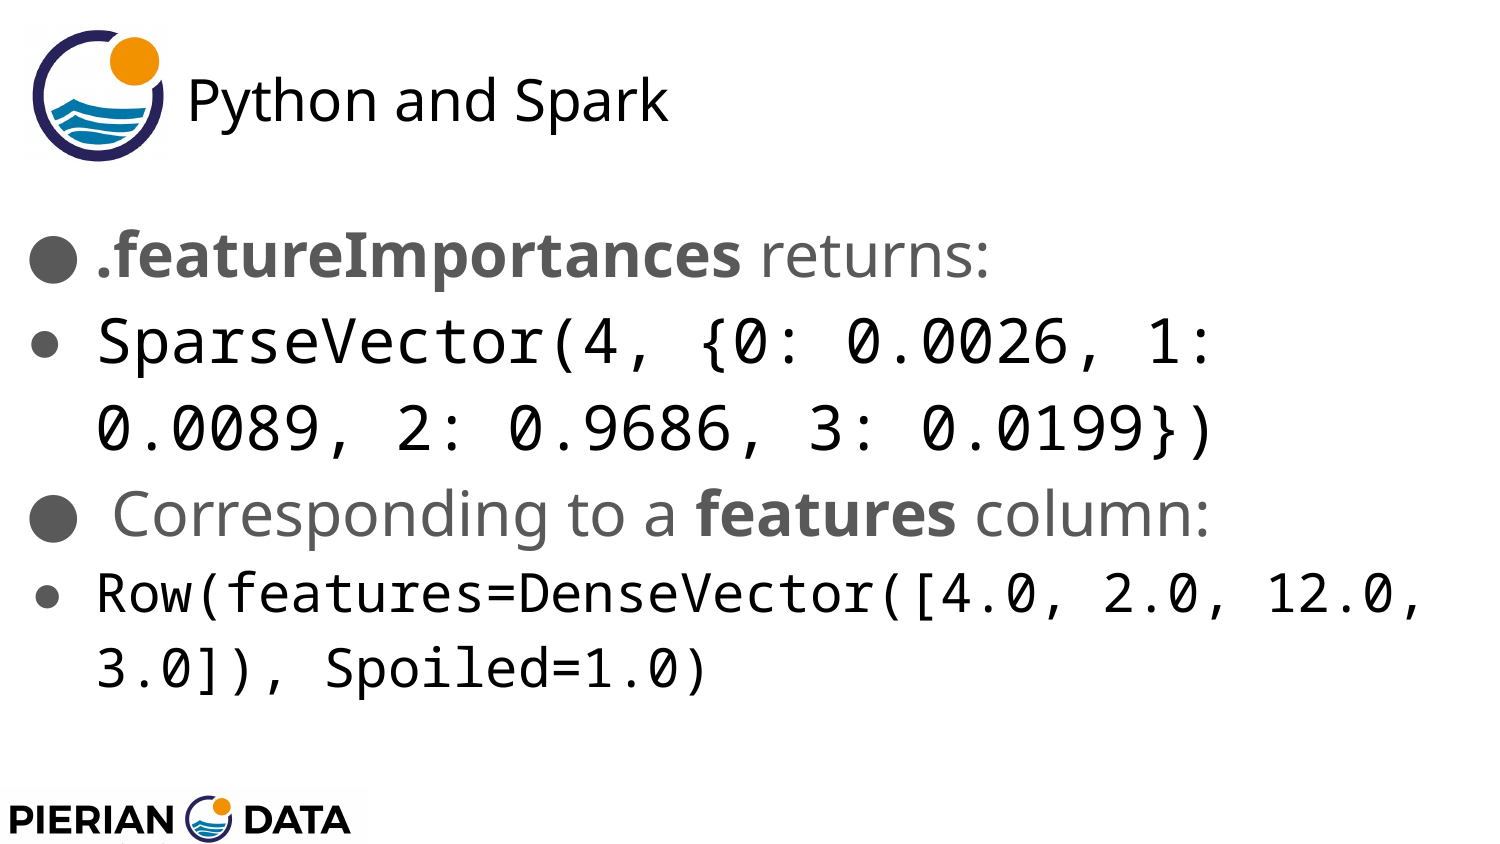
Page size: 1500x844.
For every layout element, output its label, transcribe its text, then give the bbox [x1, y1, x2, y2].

picture [0, 787, 368, 844]
list .featureImportances returns: SparseVector(4, {0: 0.0026, 1: 0.0089, 2: 0.9686, 3: 0.0199}) Corresponding to a features column: Row(features=DenseVector([4.0, 2.0, 12.0, 3.0]), Spoiled=1.0) [5, 189, 1493, 750]
title Python and Spark [176, 48, 1449, 143]
picture [24, 24, 172, 167]
